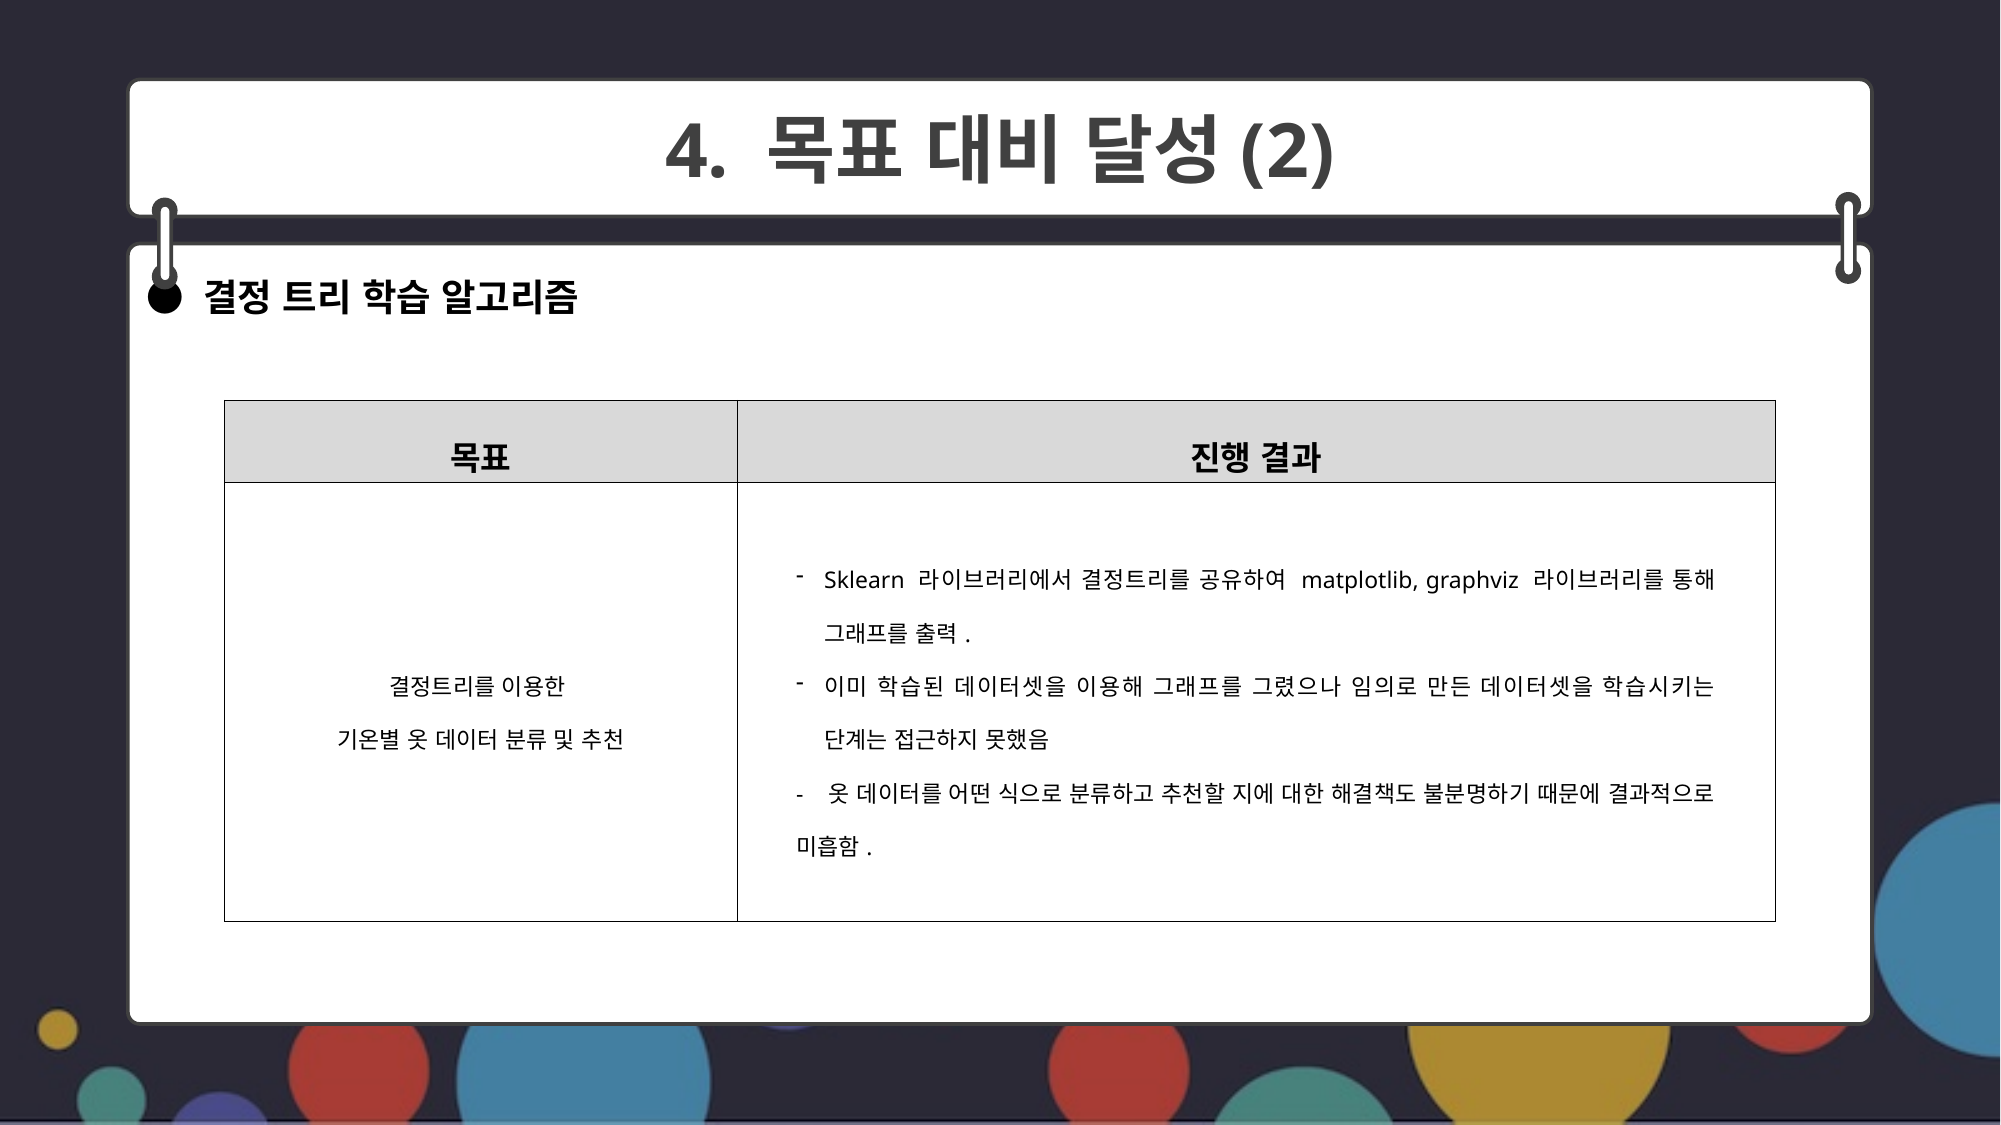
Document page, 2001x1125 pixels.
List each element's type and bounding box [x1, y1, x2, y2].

picture [0, 0, 2001, 1125]
text_box [127, 79, 1872, 1024]
